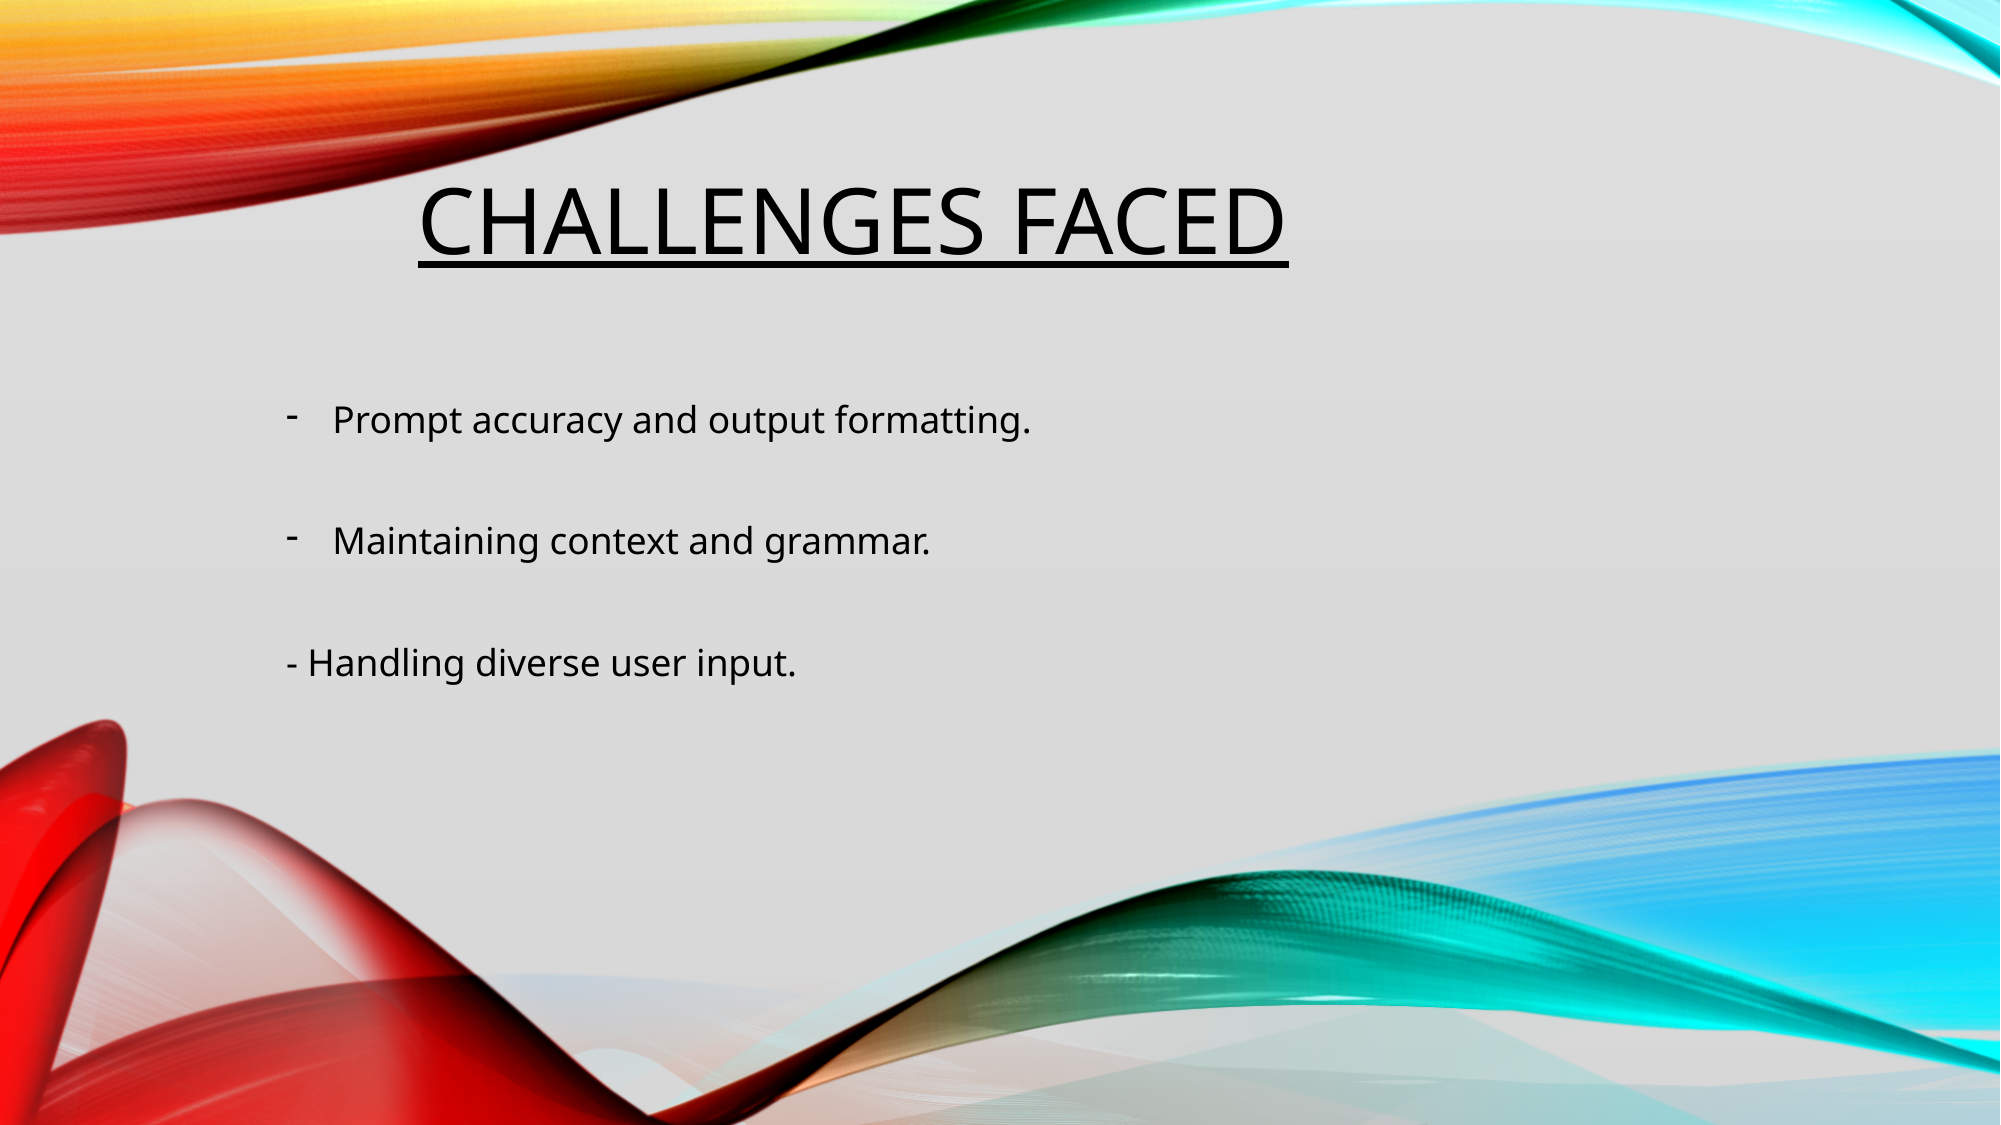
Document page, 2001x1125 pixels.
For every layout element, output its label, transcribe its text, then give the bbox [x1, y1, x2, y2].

title Challenges Faced [402, 132, 1953, 432]
subtitle Prompt accuracy and output formatting. Maintaining context and grammar. - Handling diverse user input. [271, 394, 1884, 694]
picture [0, 717, 2000, 1125]
picture [0, 0, 2000, 237]
